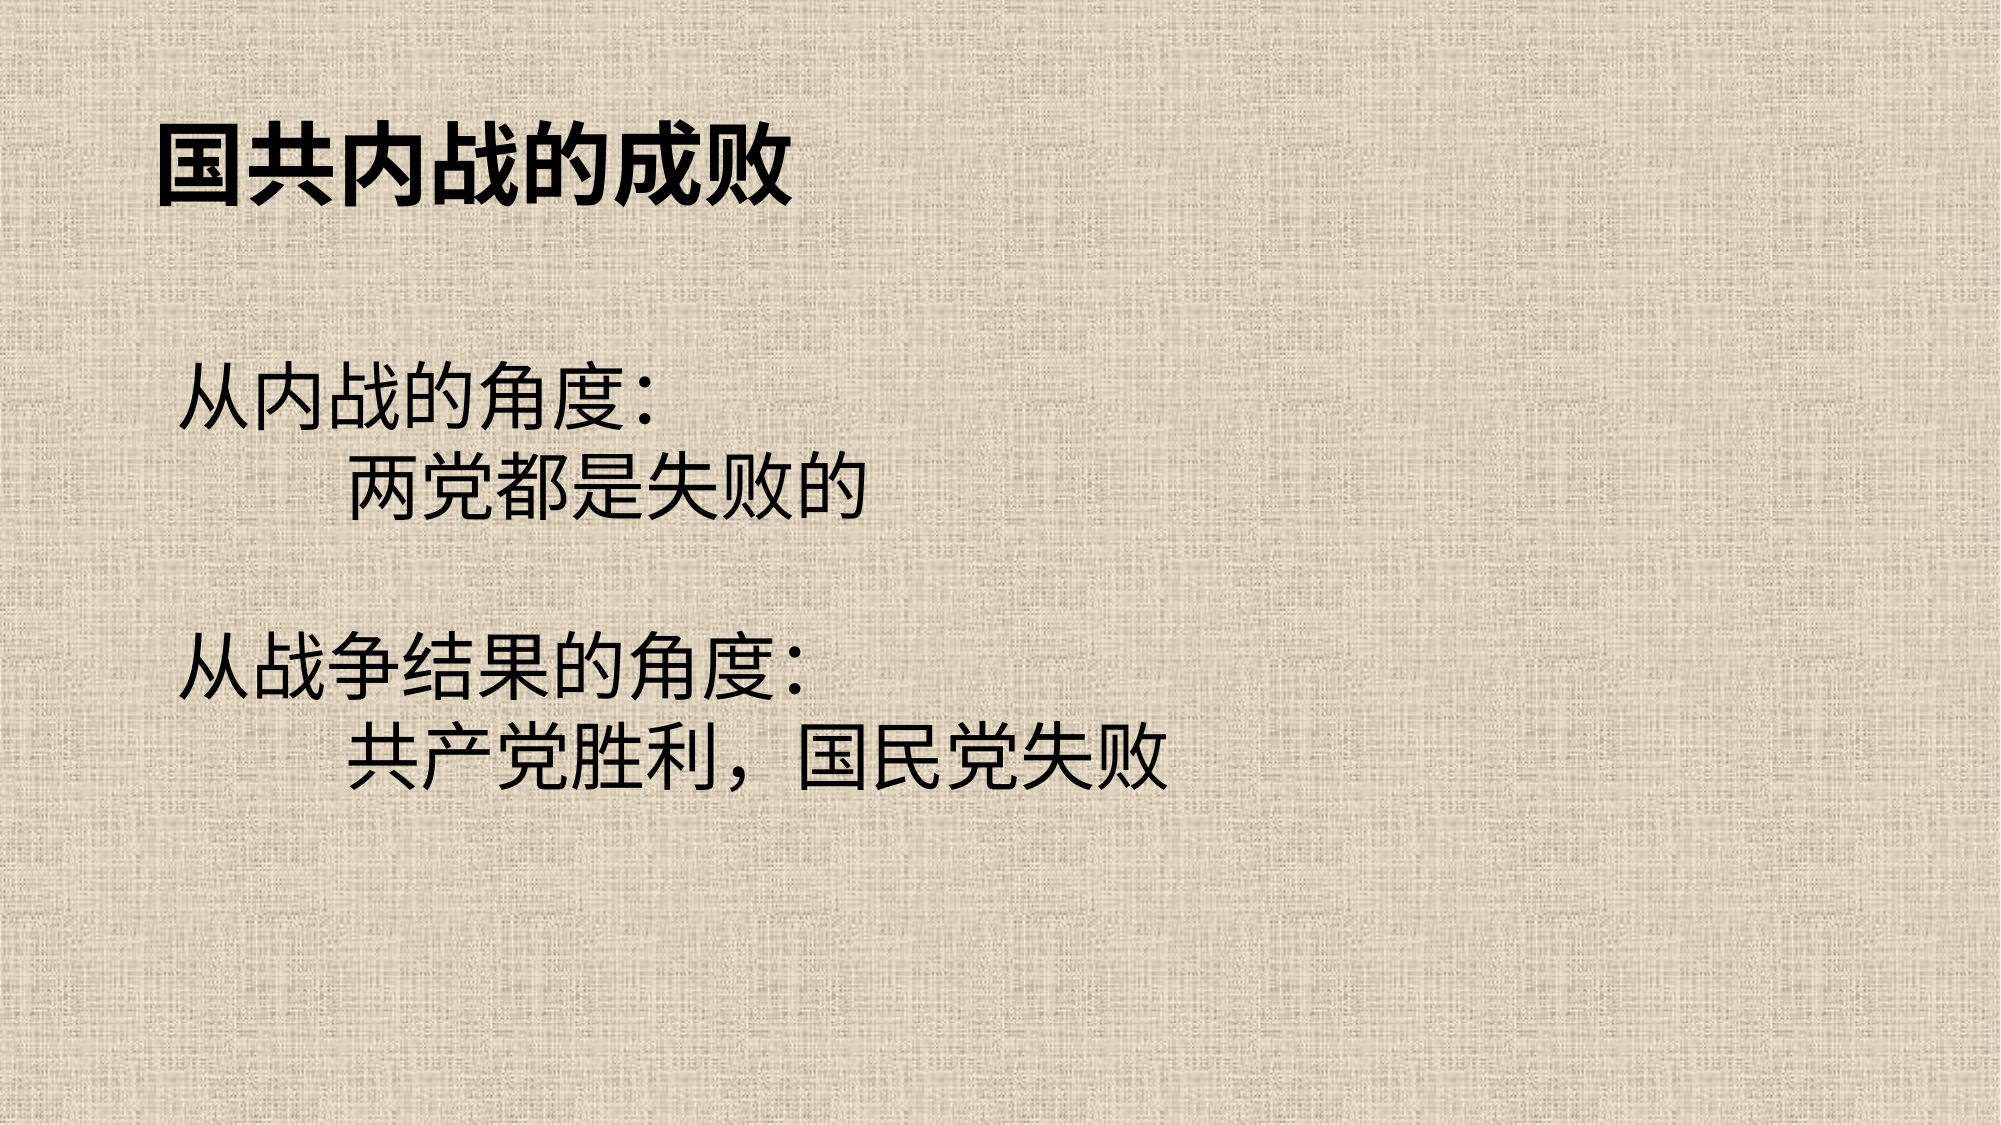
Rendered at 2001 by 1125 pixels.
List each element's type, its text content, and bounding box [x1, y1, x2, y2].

title 国共内战的成败 [138, 60, 1864, 278]
text_box 从内战的角度： 两党都是失败的 从战争结果的角度： 共产党胜利，国民党失败 [162, 342, 1276, 808]
picture [0, 0, 2001, 1125]
